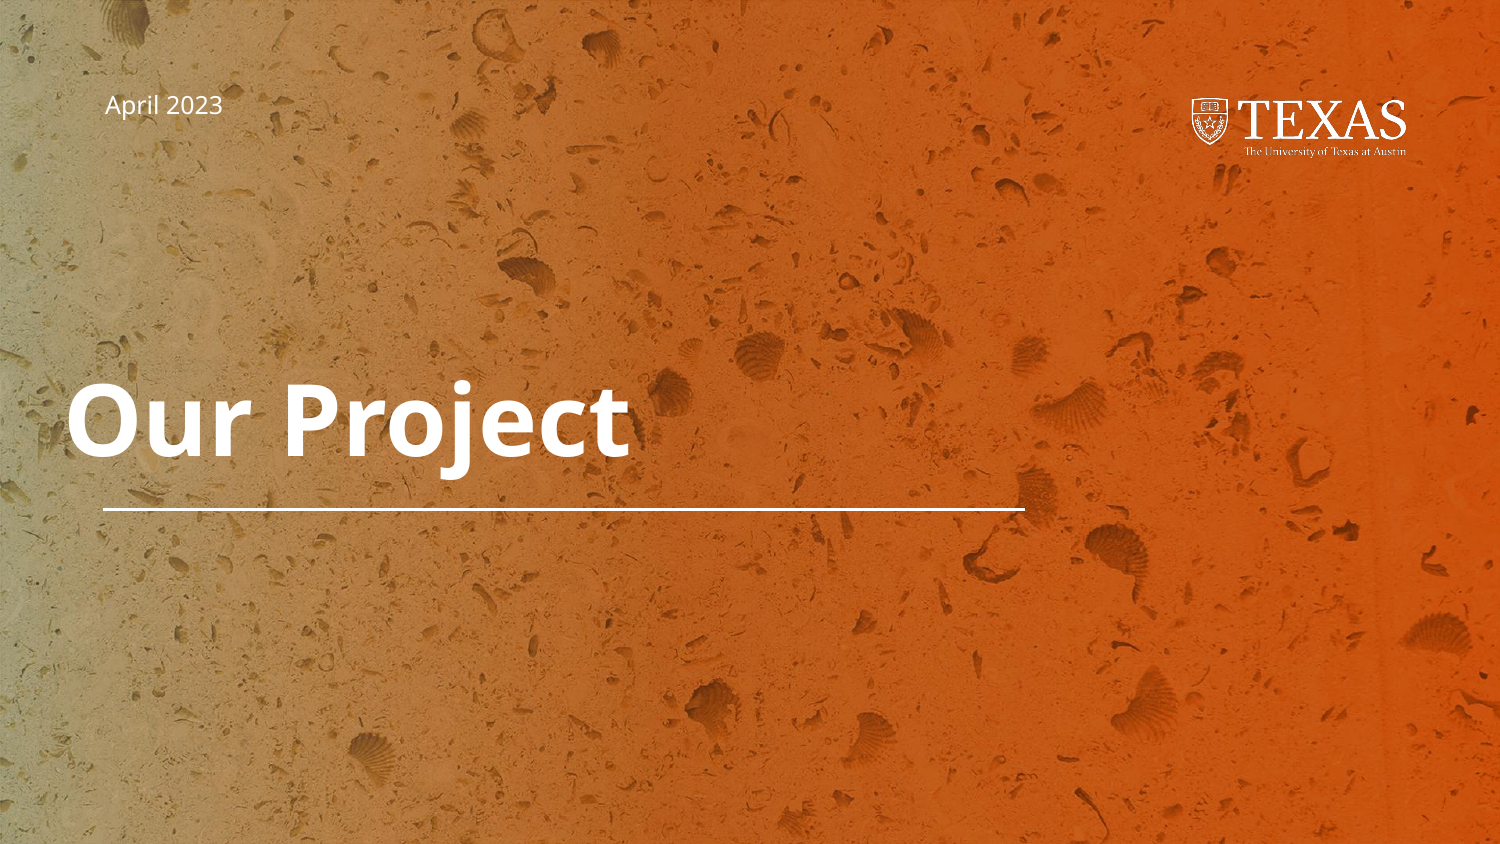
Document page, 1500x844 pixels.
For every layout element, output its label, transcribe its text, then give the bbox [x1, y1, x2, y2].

text_box April 2023 [89, 74, 1139, 139]
text_box [89, 674, 1384, 750]
picture [0, 0, 1500, 844]
text_box [89, 546, 1384, 622]
text_box Our Project [48, 146, 1472, 485]
